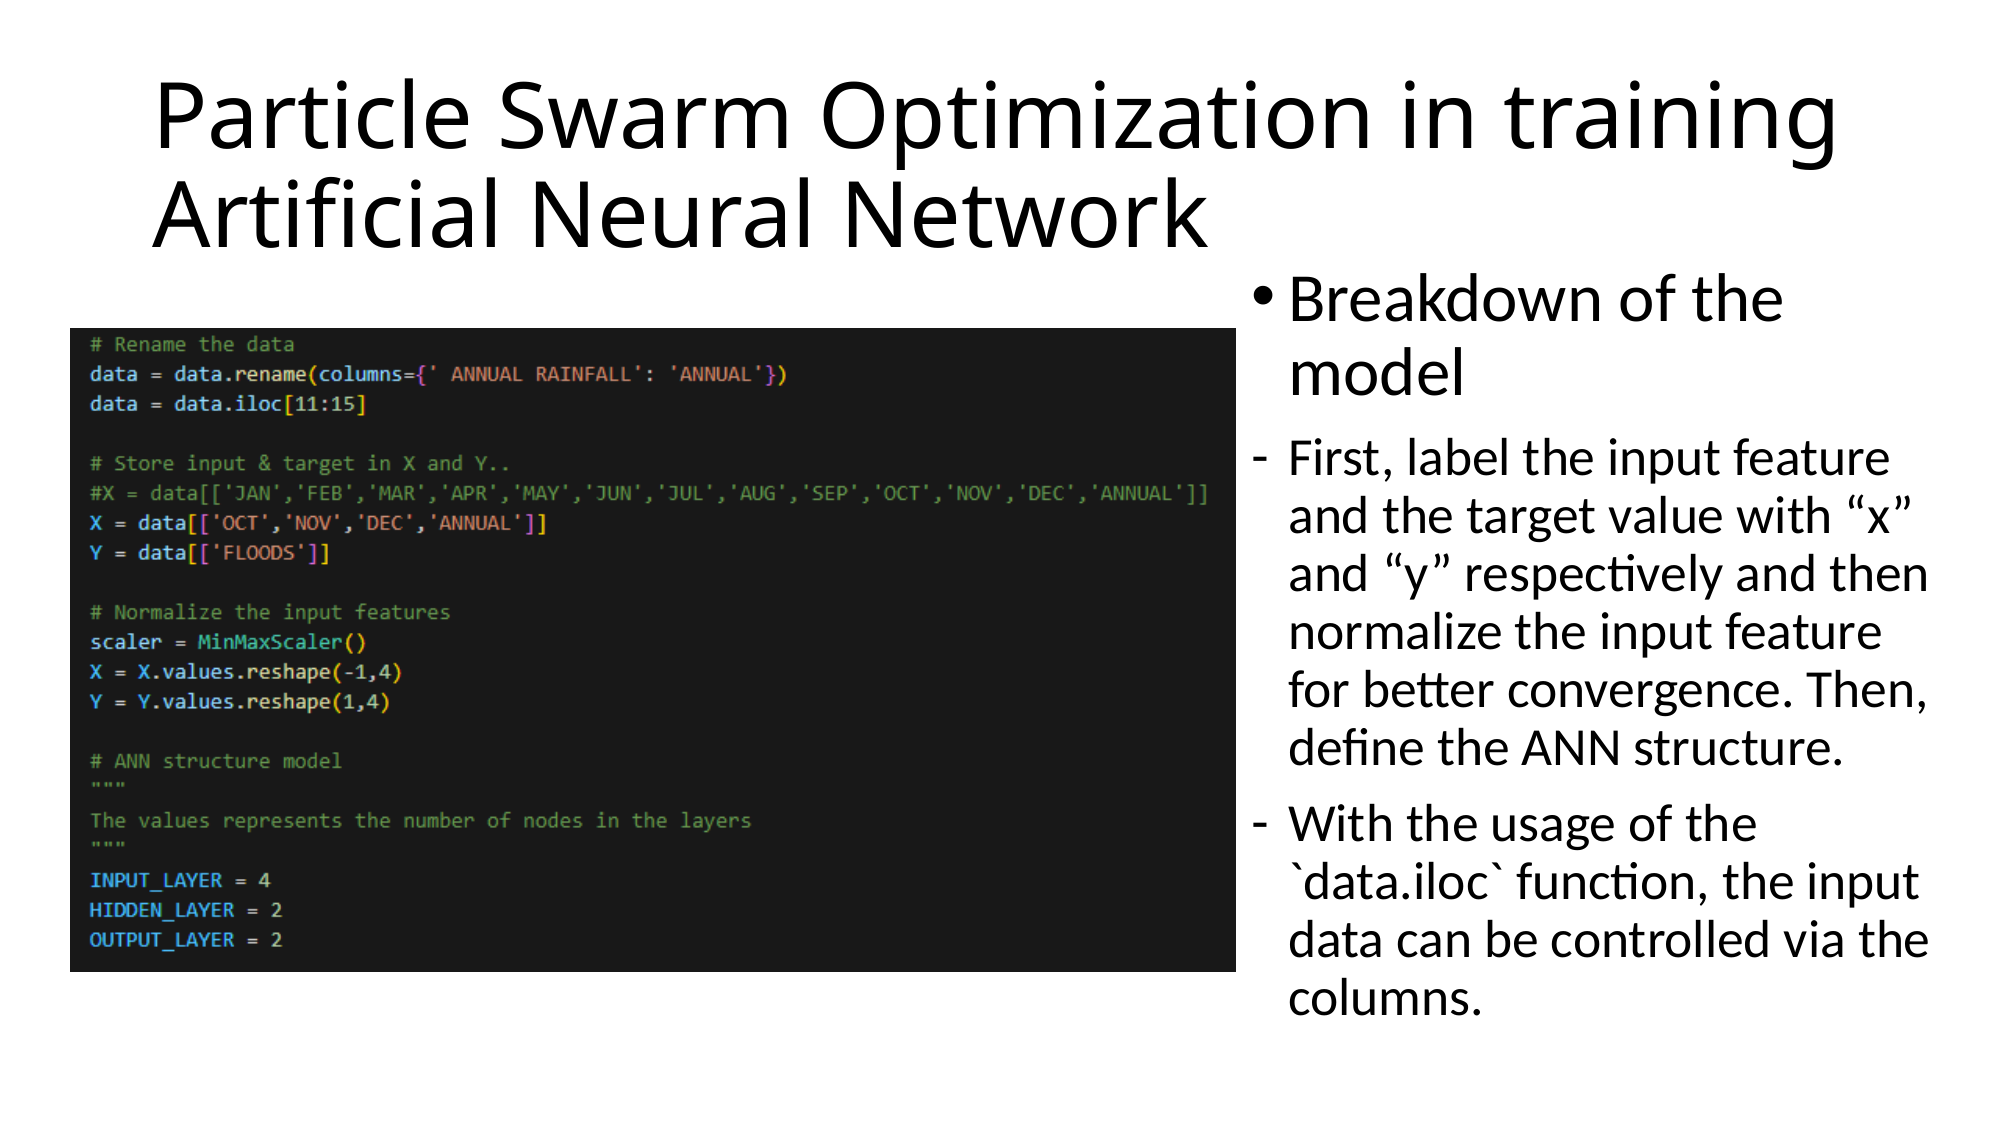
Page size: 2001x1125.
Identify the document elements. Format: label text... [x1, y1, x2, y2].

picture [70, 328, 1236, 972]
title Particle Swarm Optimization in training Artificial Neural Network [137, 59, 1863, 278]
list Breakdown of the model First, label the input feature and the target value with “x” and “y” respectively and then normalize the input feature for better convergence. Then, define the ANN structure. With the usage of the `data.iloc` function, the input data can be controlled via the columns. [1236, 254, 1959, 1046]
